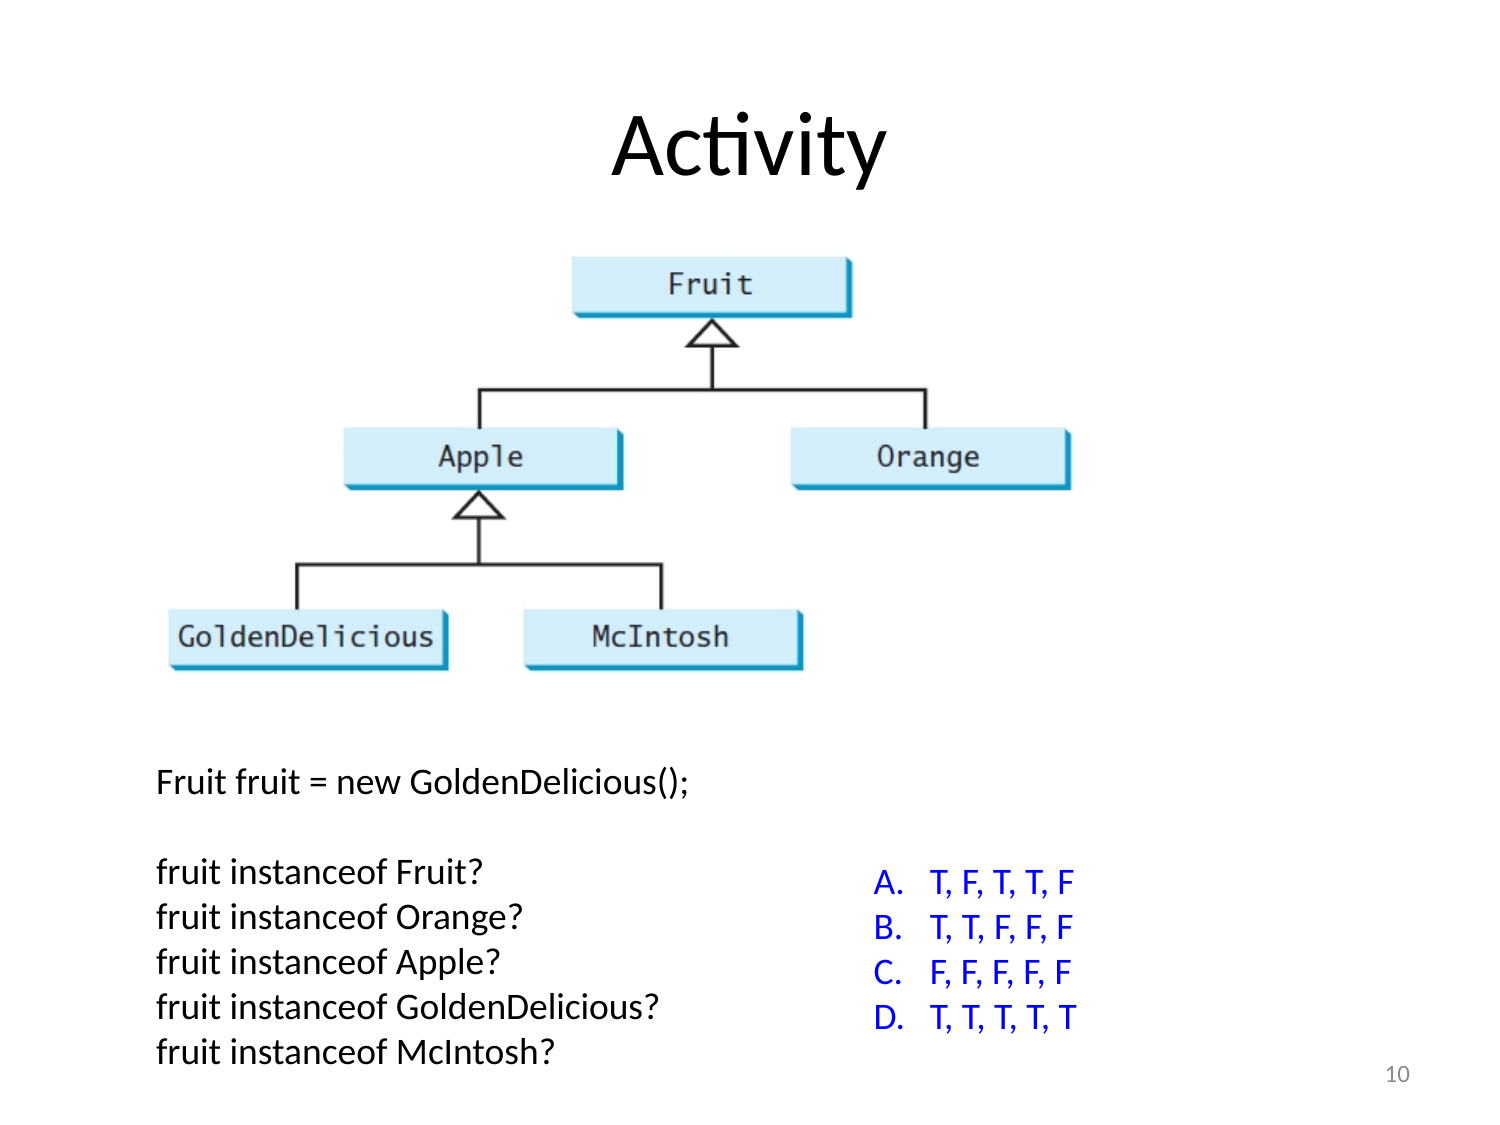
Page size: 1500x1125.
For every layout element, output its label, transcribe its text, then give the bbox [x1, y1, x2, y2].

slide_number 10 [1093, 1042, 1425, 1103]
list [0, 199, 1274, 727]
text_box Fruit fruit = new GoldenDelicious(); fruit instanceof Fruit? fruit instanceof Orange? fruit instanceof Apple? fruit instanceof GoldenDelicious? fruit instanceof McIntosh? [141, 749, 706, 1080]
title Activity [75, 45, 1425, 233]
text_box T, F, T, T, F T, T, F, F, F F, F, F, F, F T, T, T, T, T [858, 849, 1093, 1125]
